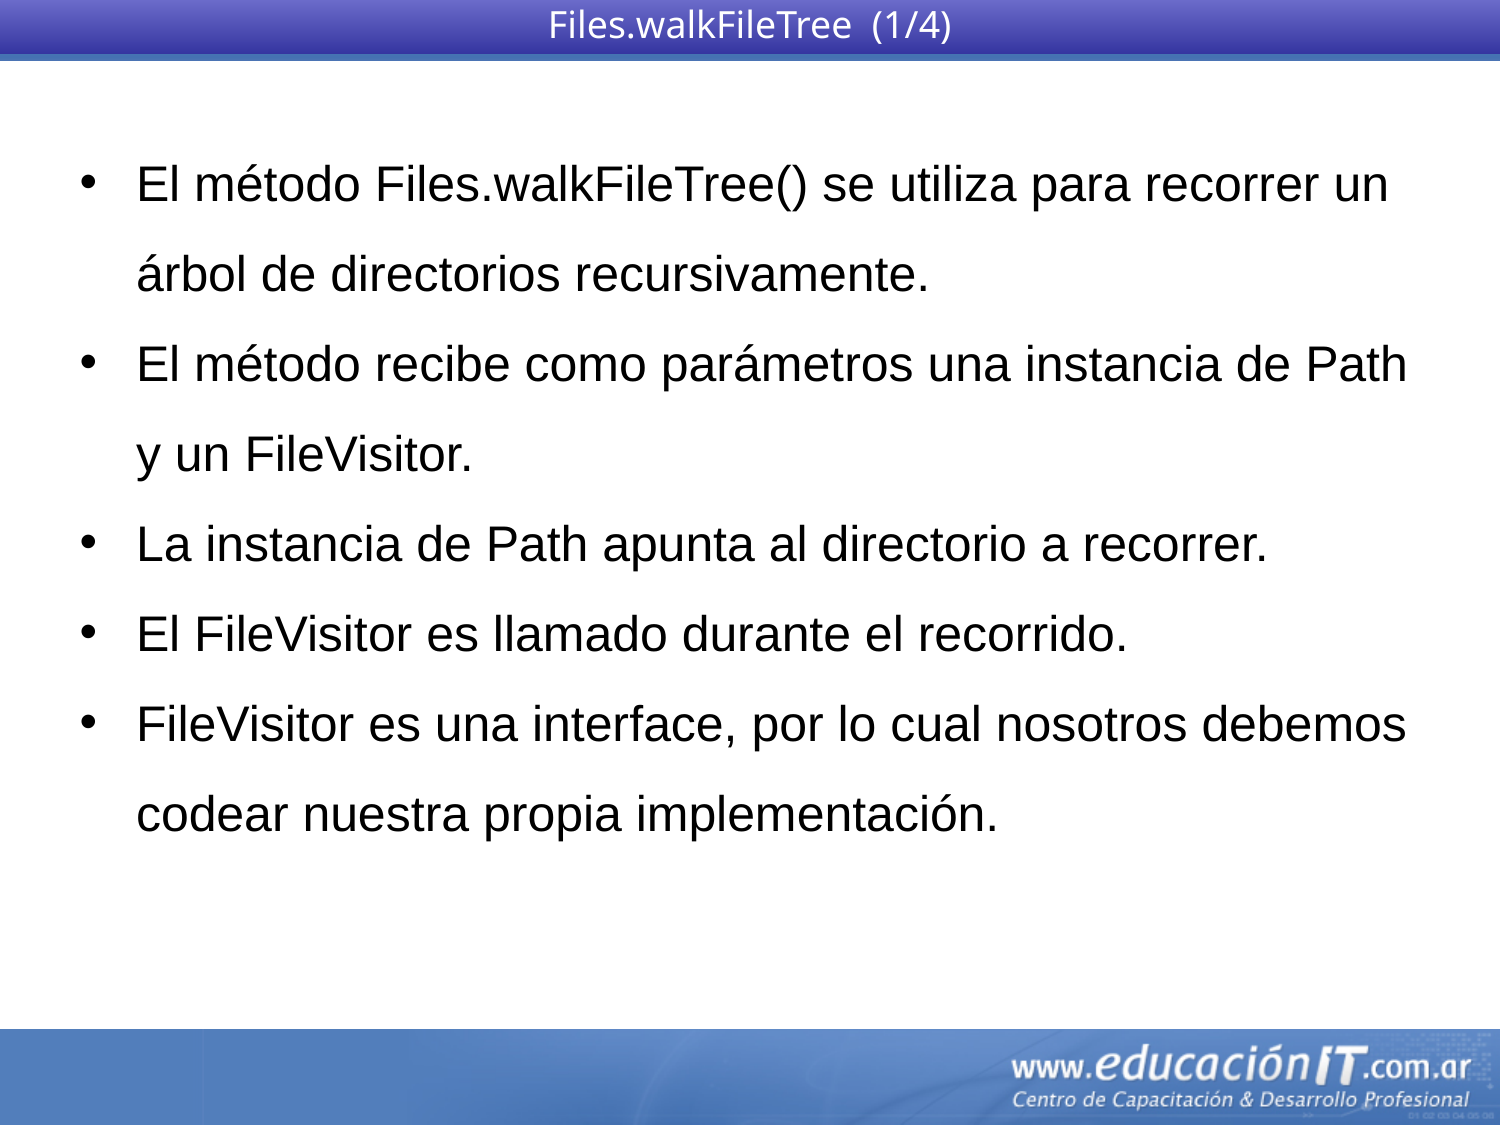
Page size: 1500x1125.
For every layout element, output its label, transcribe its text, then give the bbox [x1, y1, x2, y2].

text_box El método Files.walkFileTree() se utiliza para recorrer un árbol de directorios recursivamente. El método recibe como parámetros una instancia de Path y un FileVisitor. La instancia de Path apunta al directorio a recorrer. El FileVisitor es llamado durante el recorrido. FileVisitor es una interface, por lo cual nosotros debemos codear nuestra propia implementación. [64, 113, 1459, 1074]
picture [0, 1029, 1500, 1125]
picture [0, 54, 1500, 61]
text_box Files.walkFileTree (1/4) [0, 0, 1500, 54]
